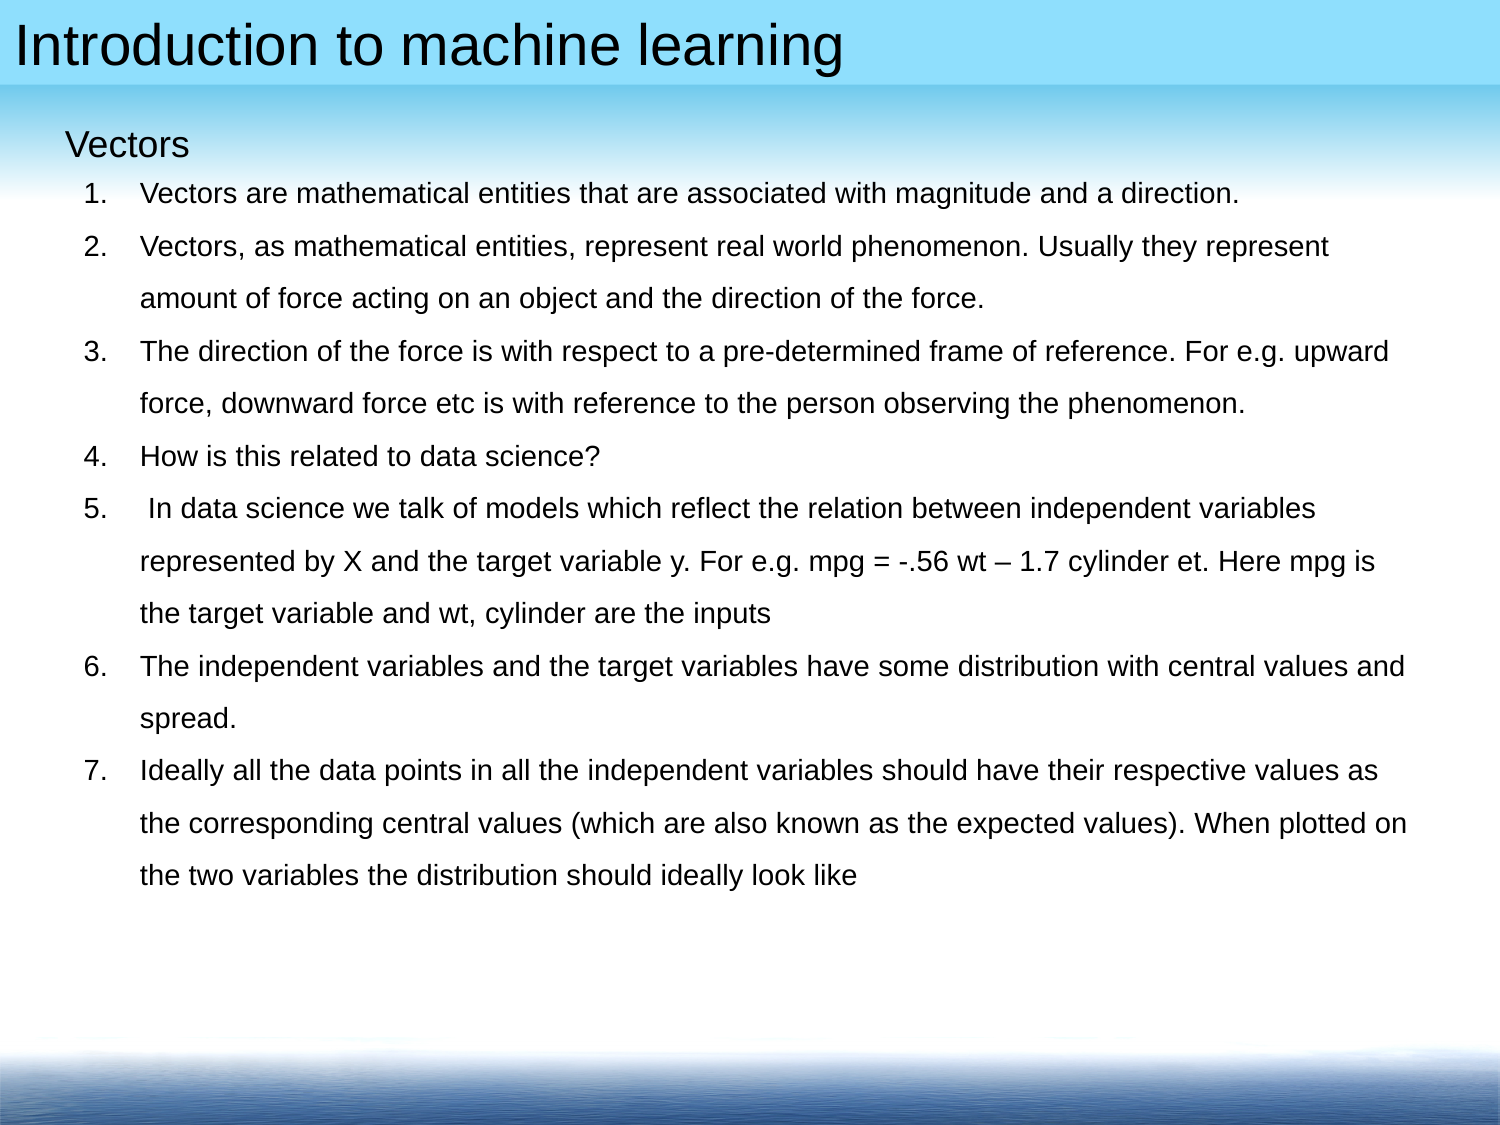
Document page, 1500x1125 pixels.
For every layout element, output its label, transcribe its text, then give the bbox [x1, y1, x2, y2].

text_box Vectors are mathematical entities that are associated with magnitude and a direction. Vectors, as mathematical entities, represent real world phenomenon. Usually they represent amount of force acting on an object and the direction of the force. The direction of the force is with respect to a pre-determined frame of reference. For e.g. upward force, downward force etc is with reference to the person observing the phenomenon. How is this related to data science? In data science we talk of models which reflect the relation between independent variables represented by X and the target variable y. For e.g. mpg = -.56 wt – 1.7 cylinder et. Here mpg is the target variable and wt, cylinder are the inputs The independent variables and the target variables have some distribution with central values and spread. Ideally all the data points in all the independent variables should have their respective values as the corresponding central values (which are also known as the expected values). When plotted on the two variables the distribution should ideally look like [68, 149, 1432, 899]
picture [0, 1037, 1500, 1125]
text_box Vectors [50, 112, 600, 173]
